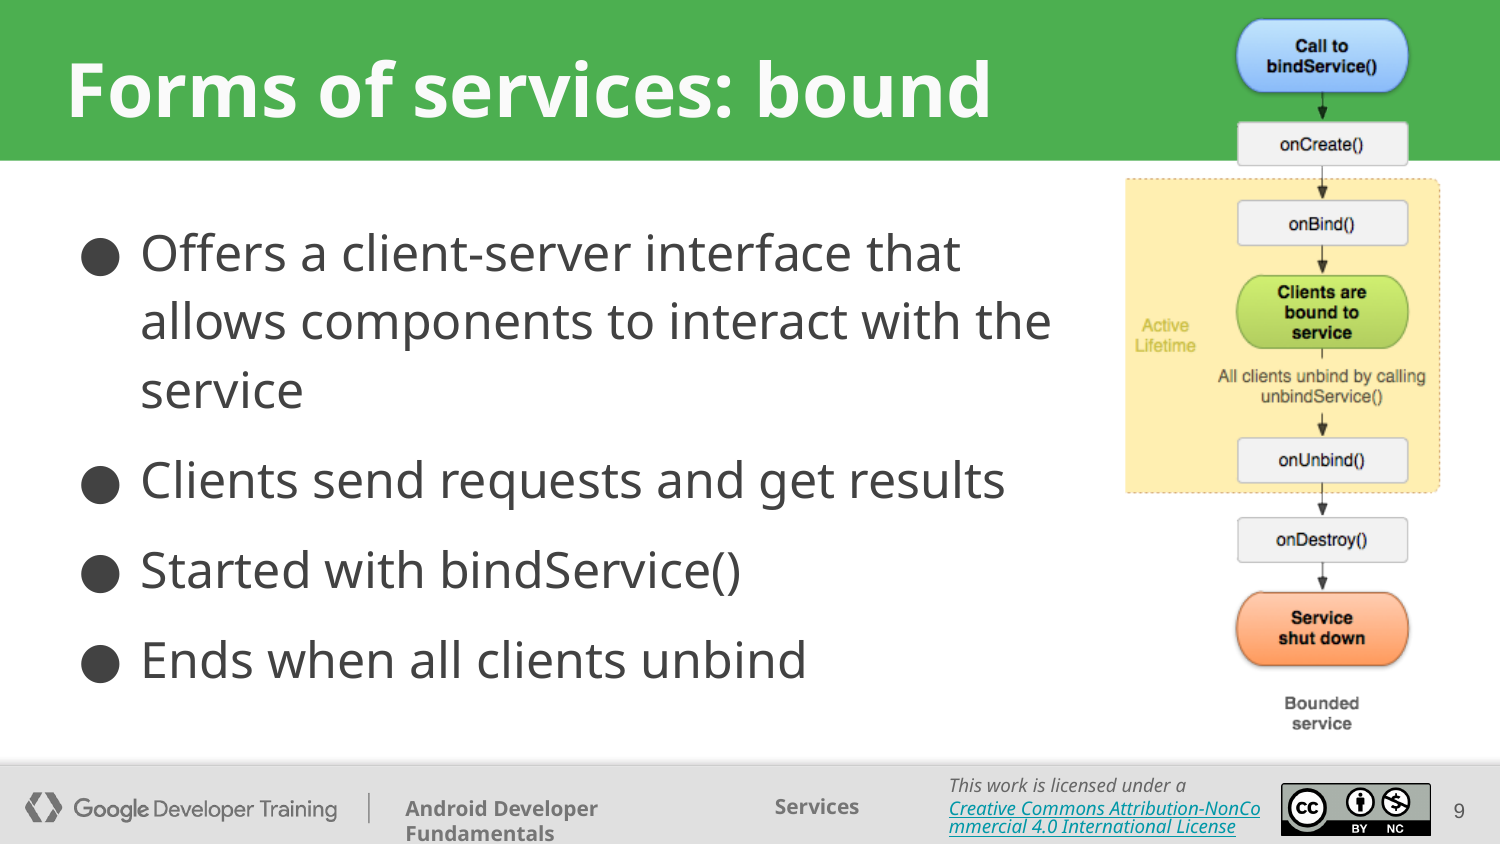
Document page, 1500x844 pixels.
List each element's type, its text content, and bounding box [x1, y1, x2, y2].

text_box <number> [1389, 777, 1480, 842]
text_box Forms of services: bound [51, 27, 1120, 122]
picture [0, 6, 1500, 844]
text_box Offers a client-server interface that allows components to interact with the service Clients send requests and get results Started with bindService() Ends when all clients unbind [51, 196, 1120, 724]
